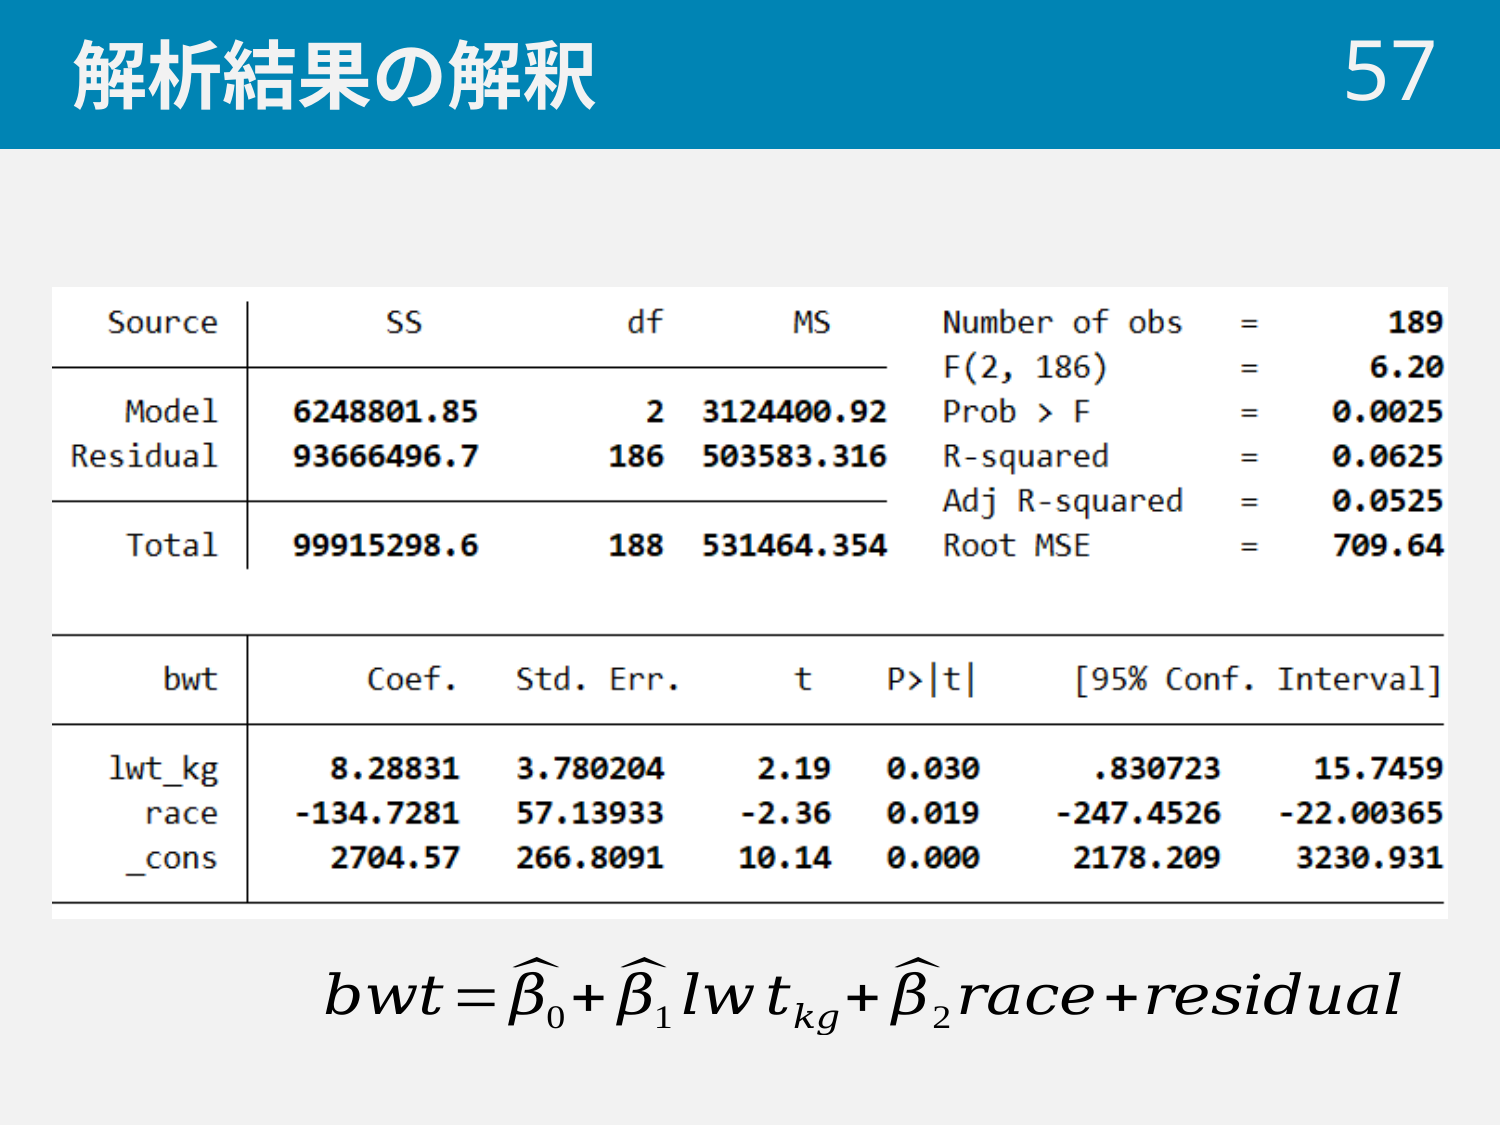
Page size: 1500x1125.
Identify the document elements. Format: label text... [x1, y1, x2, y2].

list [52, 287, 1448, 919]
slide_number 57 [1162, 26, 1454, 121]
title 解析結果の解釈 [0, 0, 1500, 149]
